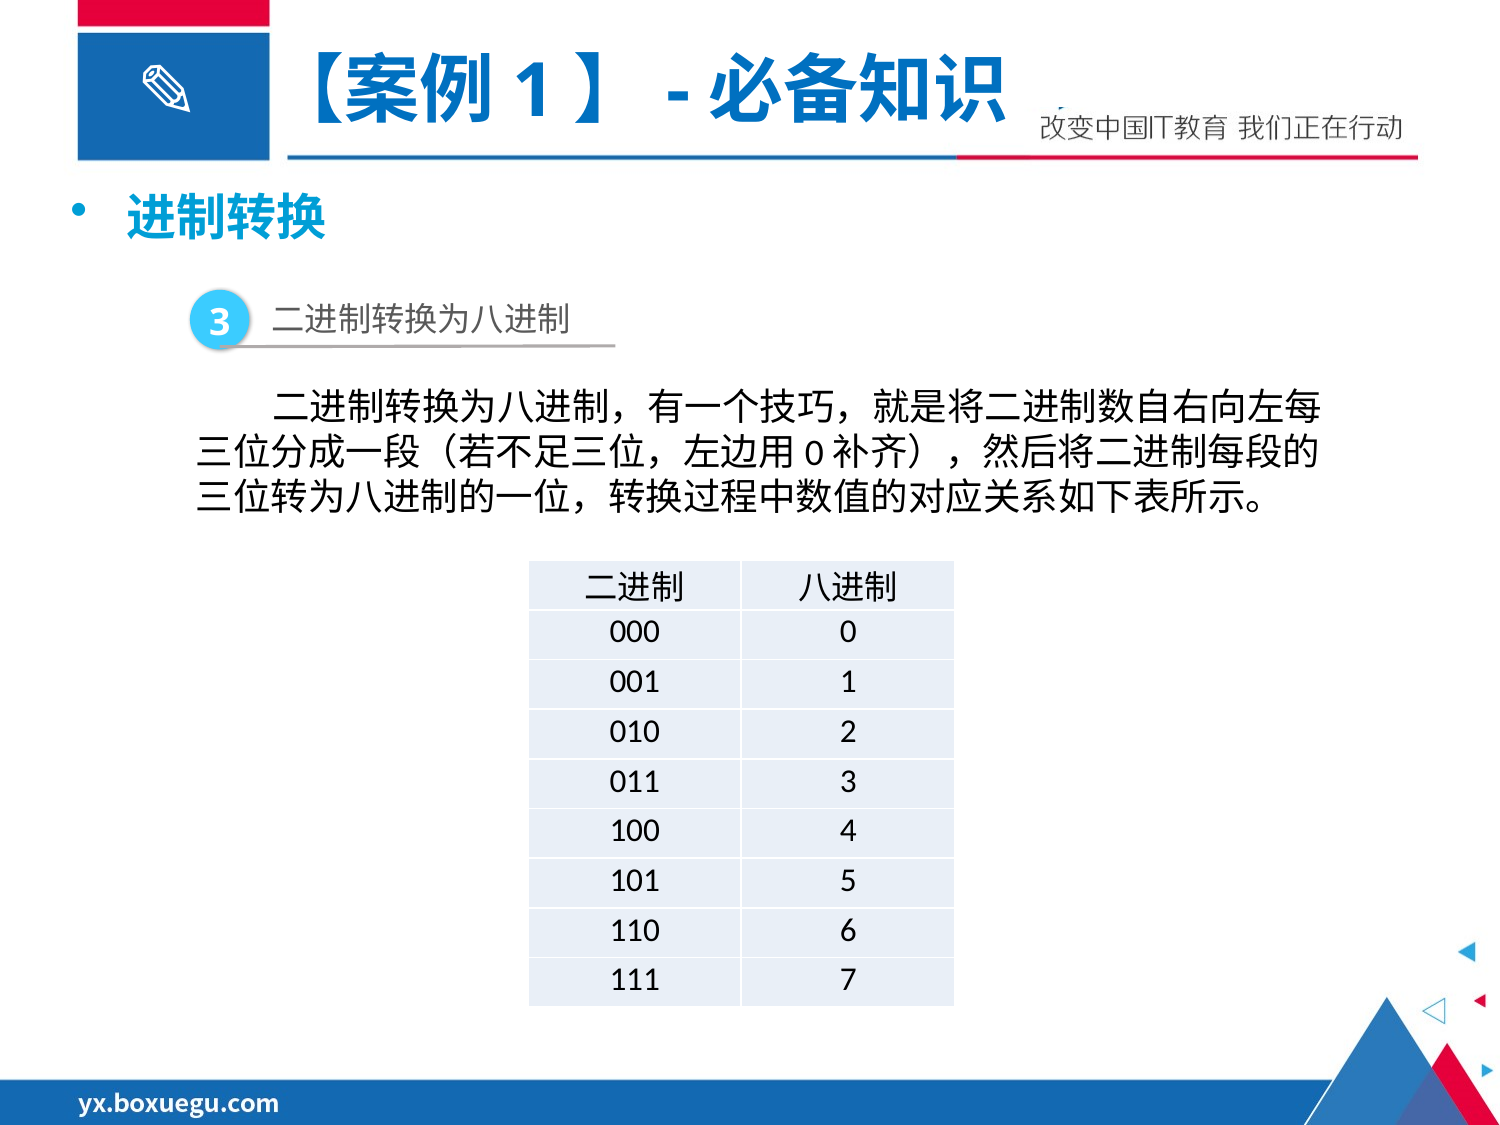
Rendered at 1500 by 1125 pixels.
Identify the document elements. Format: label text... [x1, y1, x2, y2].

table_cell 4 [742, 809, 954, 857]
table_cell 5 [742, 859, 954, 907]
table_cell 000 [529, 611, 740, 659]
text_box [189, 304, 194, 335]
table_cell 001 [529, 660, 740, 708]
table_cell 011 [529, 760, 740, 808]
text_box [246, 305, 250, 334]
text_box 【案例1】-必备知识 [254, 24, 1100, 150]
table_cell 3 [742, 760, 954, 808]
text_box 进制转换 [55, 147, 342, 253]
table_cell 111 [529, 958, 740, 1006]
table_header 八进制 [742, 561, 954, 609]
picture [0, 1, 1500, 1125]
table_cell 110 [529, 909, 740, 957]
table_cell 101 [529, 859, 740, 907]
table_cell 7 [742, 958, 954, 1006]
text_box 3 [194, 290, 246, 351]
table_cell 2 [742, 710, 954, 758]
text_box 二进制转换为八进制 [256, 278, 586, 345]
table_cell 1 [742, 660, 954, 708]
table_cell 6 [742, 909, 954, 957]
text_box 二进制转换为八进制，有一个技巧，就是将二进制数自右向左每三位分成一段（若不足三位，左边用0补齐），然后将二进制每段的三位转为八进制的一位，转换过程中数值的对应关系如下表所示。 [181, 375, 1373, 526]
table_cell 0 [742, 611, 954, 659]
table_cell 100 [529, 809, 740, 857]
table_header 二进制 [529, 561, 740, 609]
table_cell 010 [529, 710, 740, 758]
